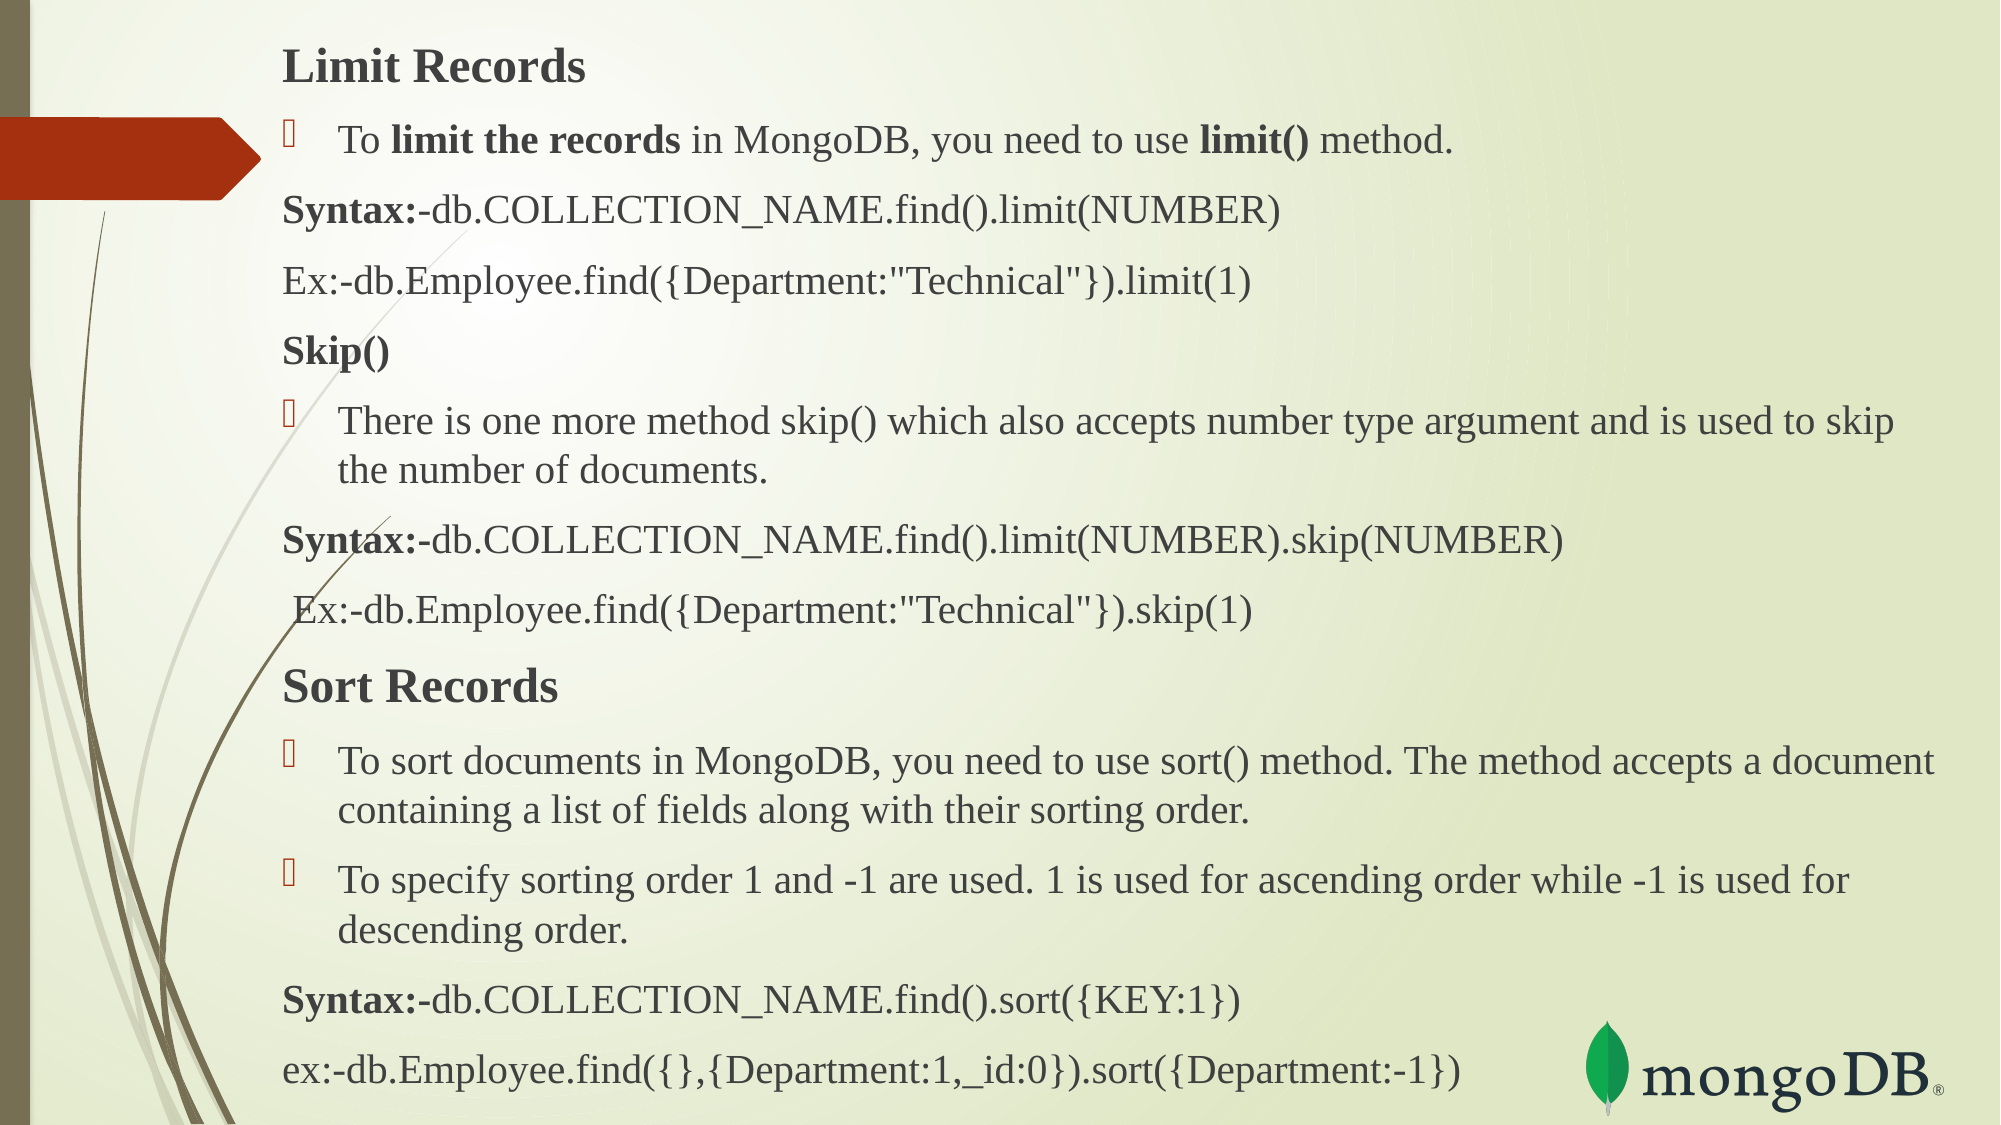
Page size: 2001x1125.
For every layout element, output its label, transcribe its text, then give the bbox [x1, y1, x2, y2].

list Limit Records To limit the records in MongoDB, you need to use limit() method. Syntax:-db.COLLECTION_NAME.find().limit(NUMBER) Ex:-db.Employee.find({Department:"Technical"}).limit(1) Skip() There is one more method skip() which also accepts number type argument and is used to skip the number of documents. Syntax:-db.COLLECTION_NAME.find().limit(NUMBER).skip(NUMBER) Ex:-db.Employee.find({Department:"Technical"}).skip(1) Sort Records To sort documents in MongoDB, you need to use sort() method. The method accepts a document containing a list of fields along with their sorting order. To specify sorting order 1 and -1 are used. 1 is used for ascending order while -1 is used for descending order. Syntax:-db.COLLECTION_NAME.find().sort({KEY:1}) ex:-db.Employee.find({},{Department:1,_id:0}).sort({Department:-1}) [266, 25, 1959, 1103]
picture [1584, 1019, 1946, 1117]
